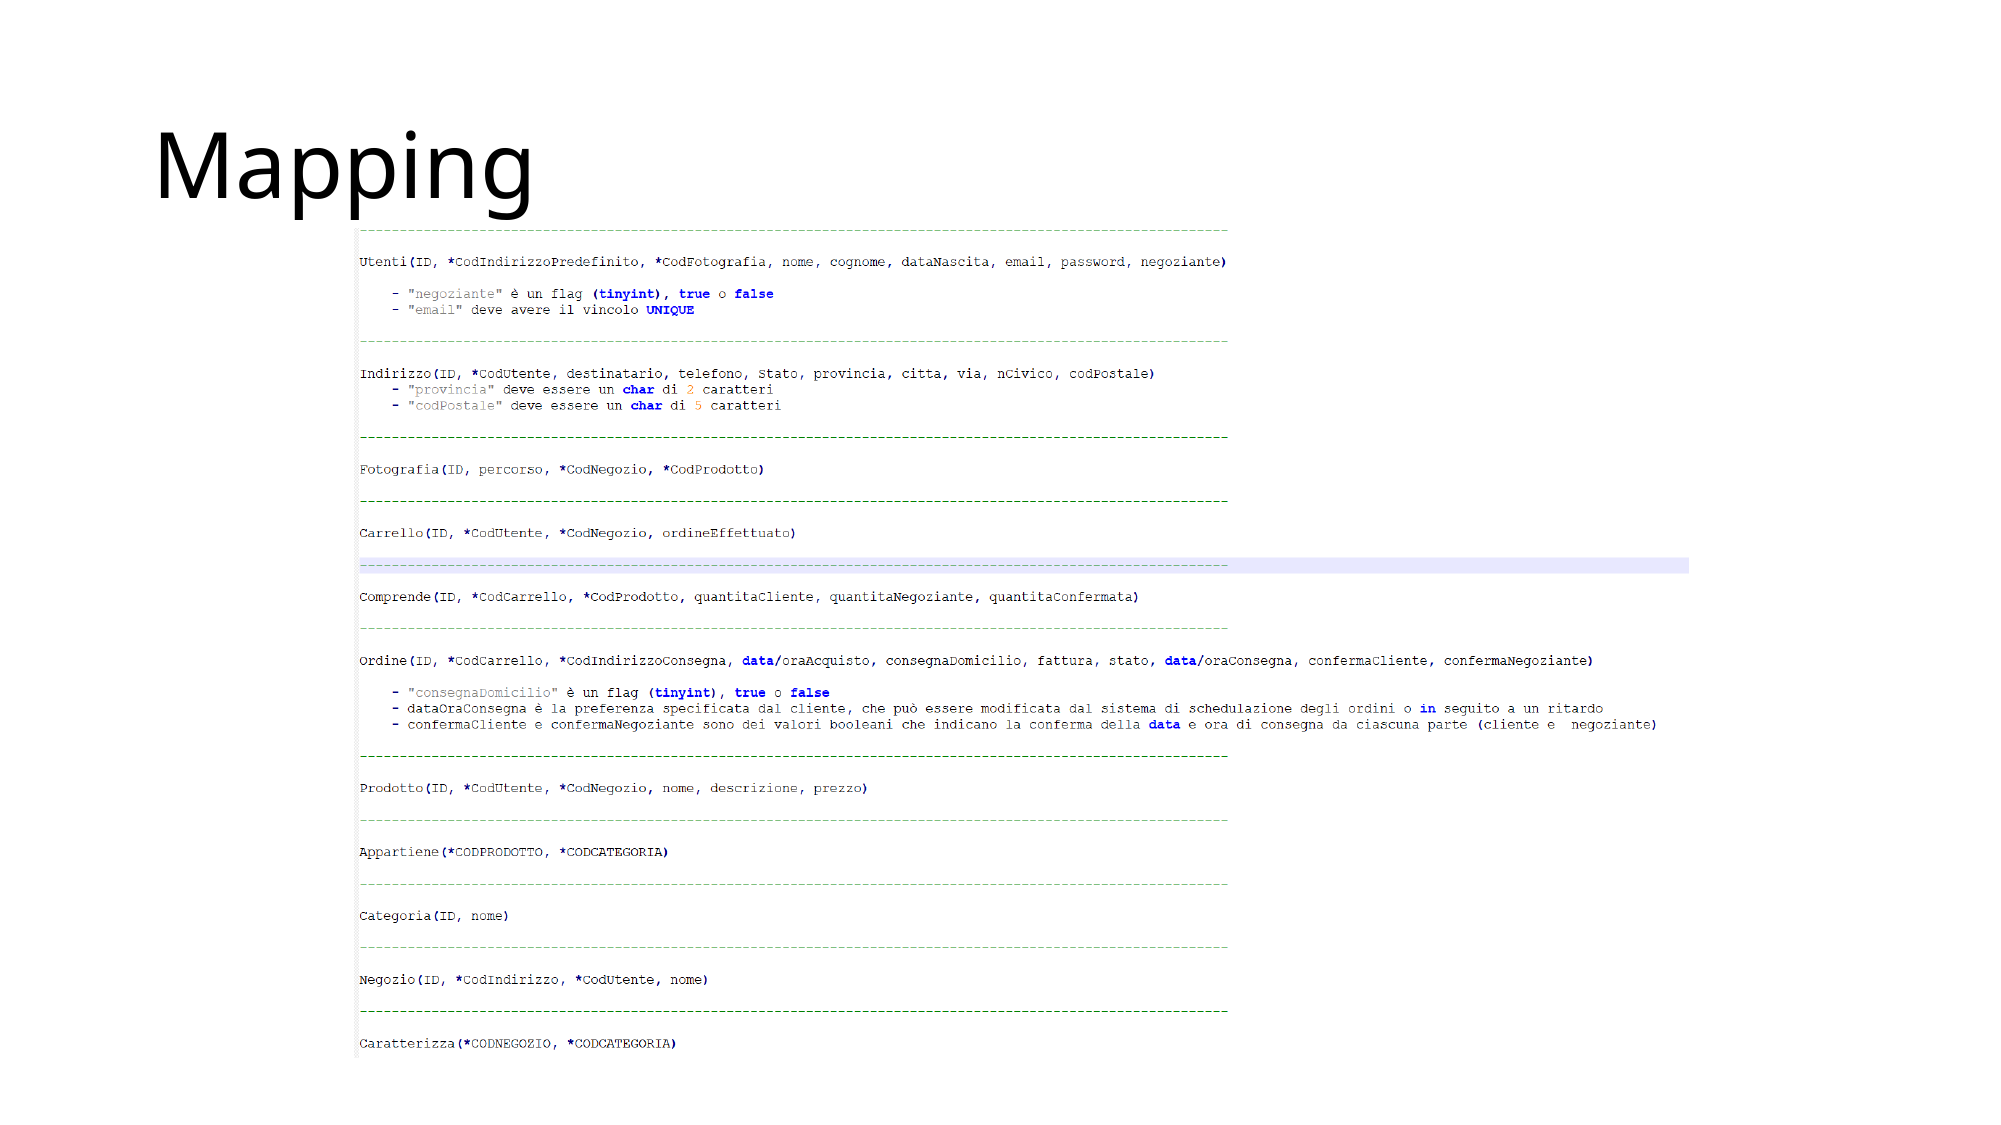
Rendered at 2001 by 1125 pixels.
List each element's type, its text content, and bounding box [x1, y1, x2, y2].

title Mapping [137, 59, 1863, 278]
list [354, 228, 1689, 1058]
